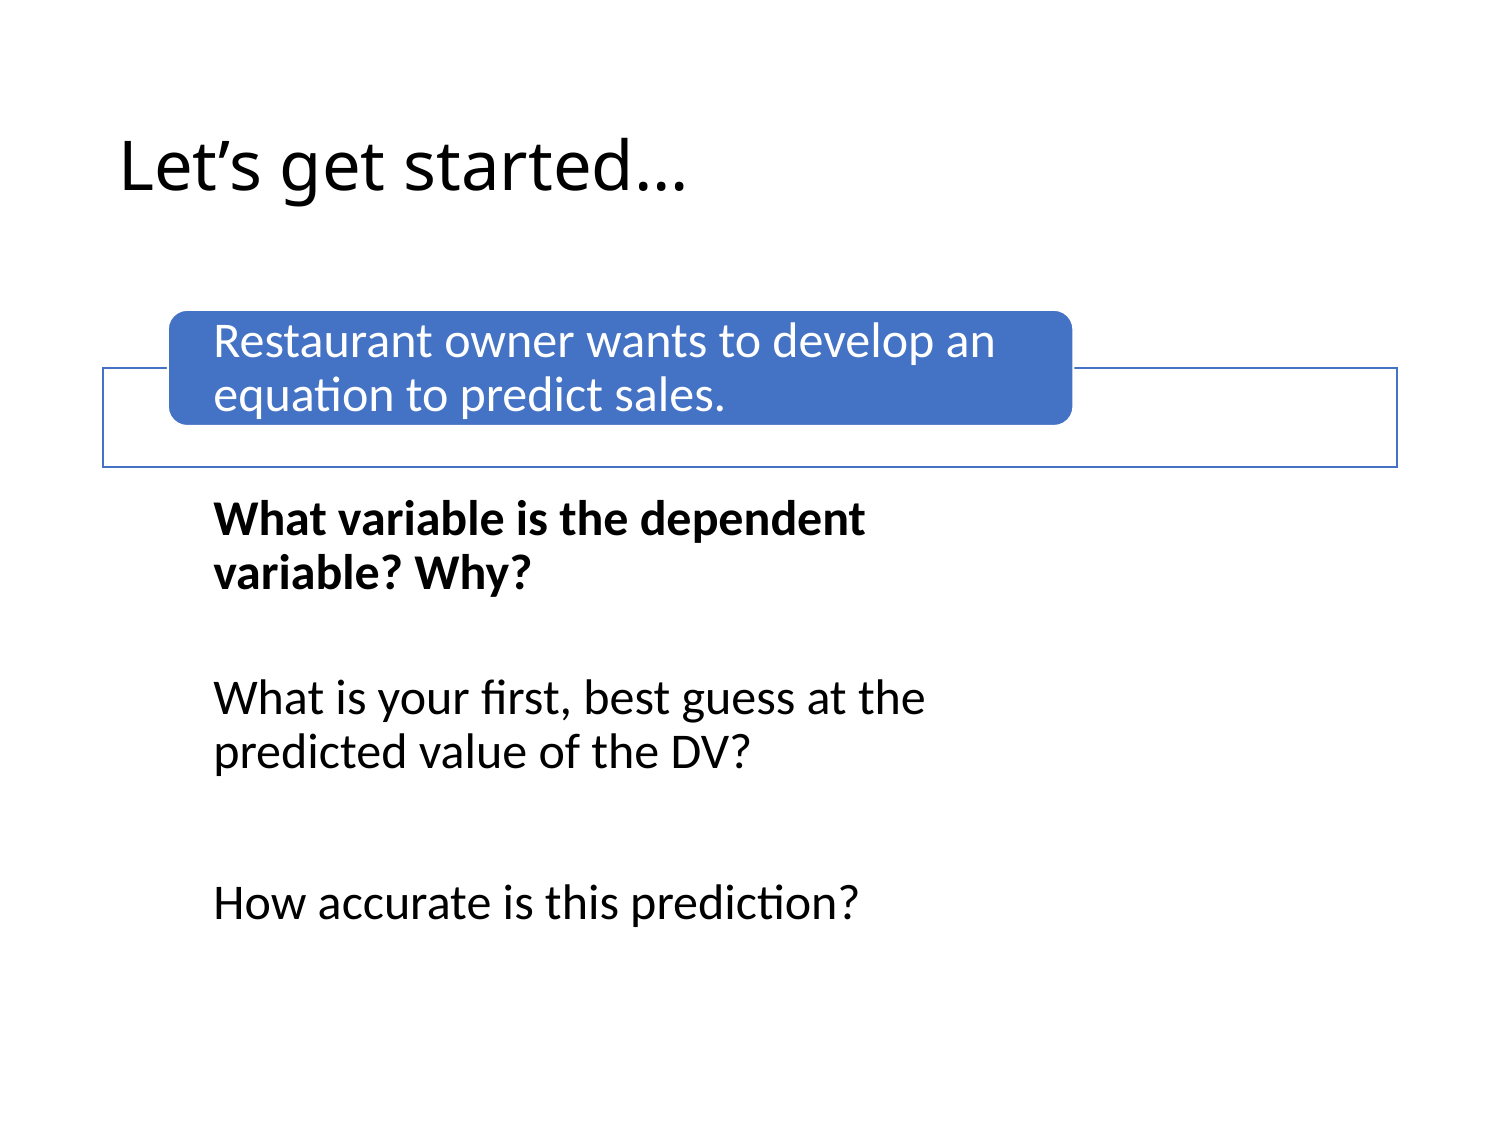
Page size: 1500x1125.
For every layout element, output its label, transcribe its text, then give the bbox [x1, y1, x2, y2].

title Let’s get started… [103, 59, 1397, 278]
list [103, 299, 1397, 1014]
